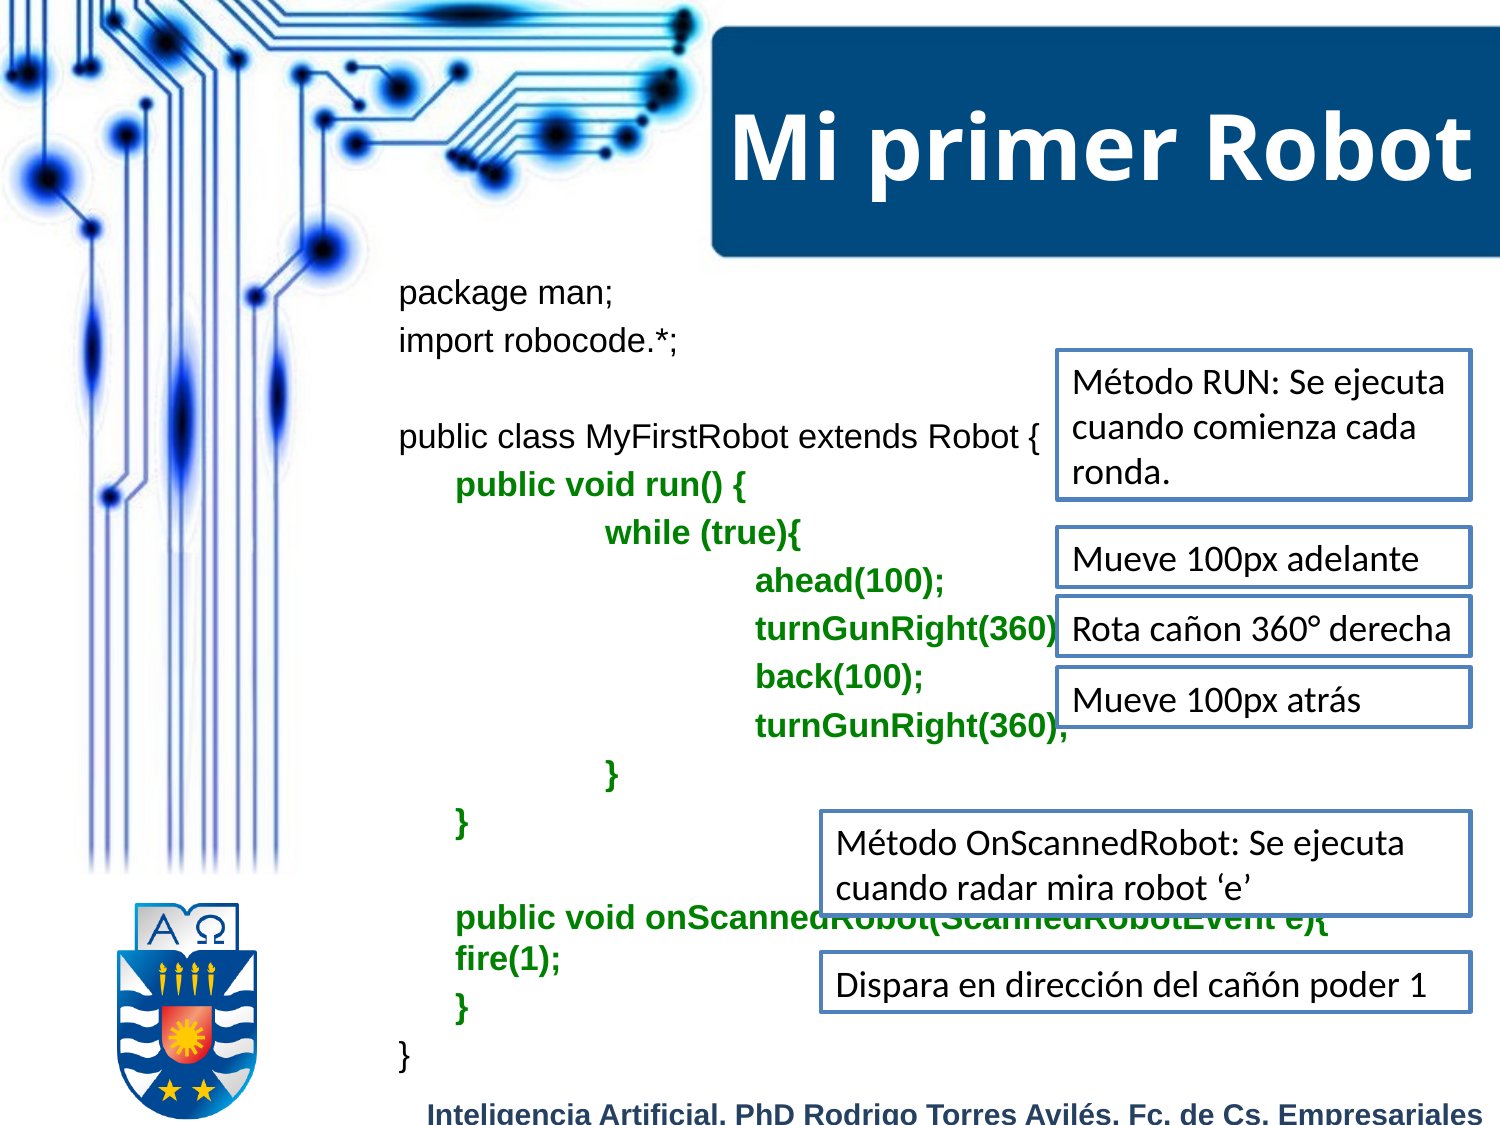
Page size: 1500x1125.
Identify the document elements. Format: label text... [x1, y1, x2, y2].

text_box Inteligencia Artificial. PhD Rodrigo Torres Avilés. Fc. de Cs. Empresariales [383, 1088, 1499, 1125]
text_box Método RUN: Se ejecuta cuando comienza cada ronda. [1055, 348, 1473, 502]
text_box Mueve 100px adelante [1055, 525, 1473, 589]
text_box Método OnScannedRobot: Se ejecuta cuando radar mira robot ‘e’ [819, 809, 1473, 918]
text_box Dispara en dirección del cañón poder 1 [819, 950, 1473, 1014]
list package man; import robocode.*; public class MyFirstRobot extends Robot { public void run() { while (true){ ahead(100); turnGunRight(360); back(100); turnGunRight(360); } } public void onScannedRobot(ScannedRobotEvent e){ fire(1); } } [383, 262, 1459, 1083]
text_box Rota cañon 360° derecha [1055, 594, 1473, 658]
text_box Mueve 100px atrás [1055, 665, 1473, 729]
text_box Mi primer Robot [702, 7, 1500, 280]
picture [0, 0, 1500, 1125]
